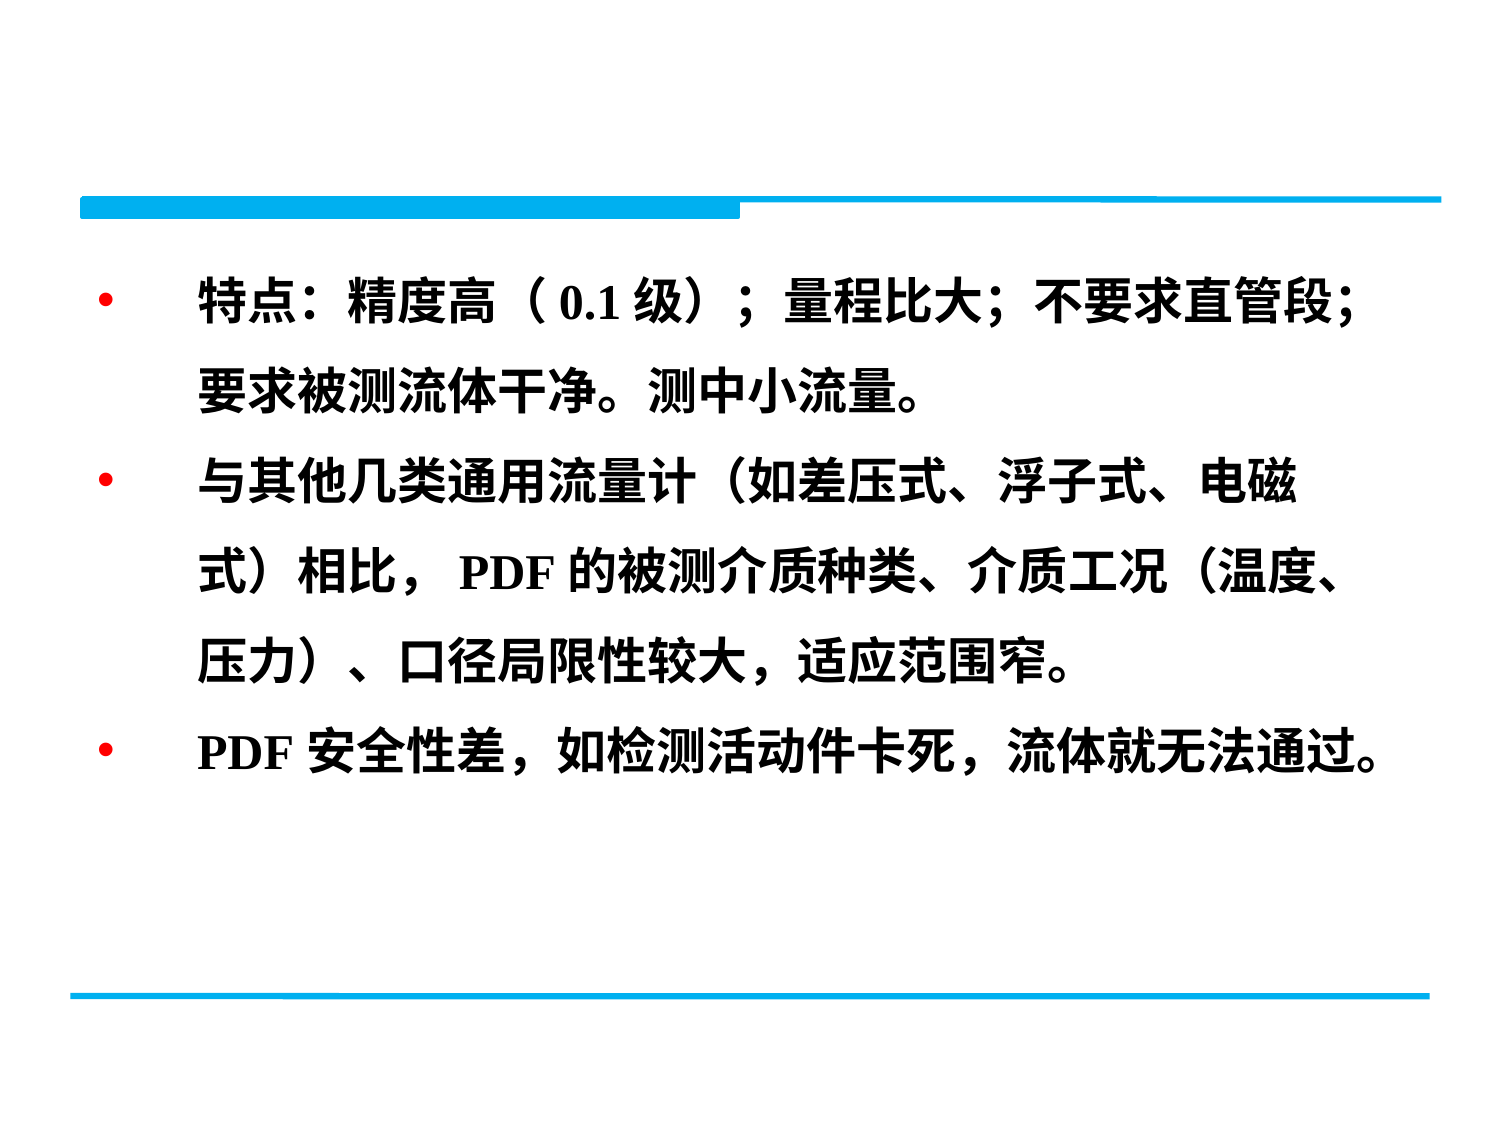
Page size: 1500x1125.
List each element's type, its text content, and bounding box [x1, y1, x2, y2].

list 特点：精度高（0.1级）；量程比大；不要求直管段；要求被测流体干净。测中小流量。 与其他几类通用流量计（如差压式、浮子式、电磁式）相比，PDF的被测介质种类、介质工况（温度、压力）、口径局限性较大，适应范围窄。 PDF安全性差，如检测活动件卡死，流体就无法通过。 [81, 231, 1377, 1125]
